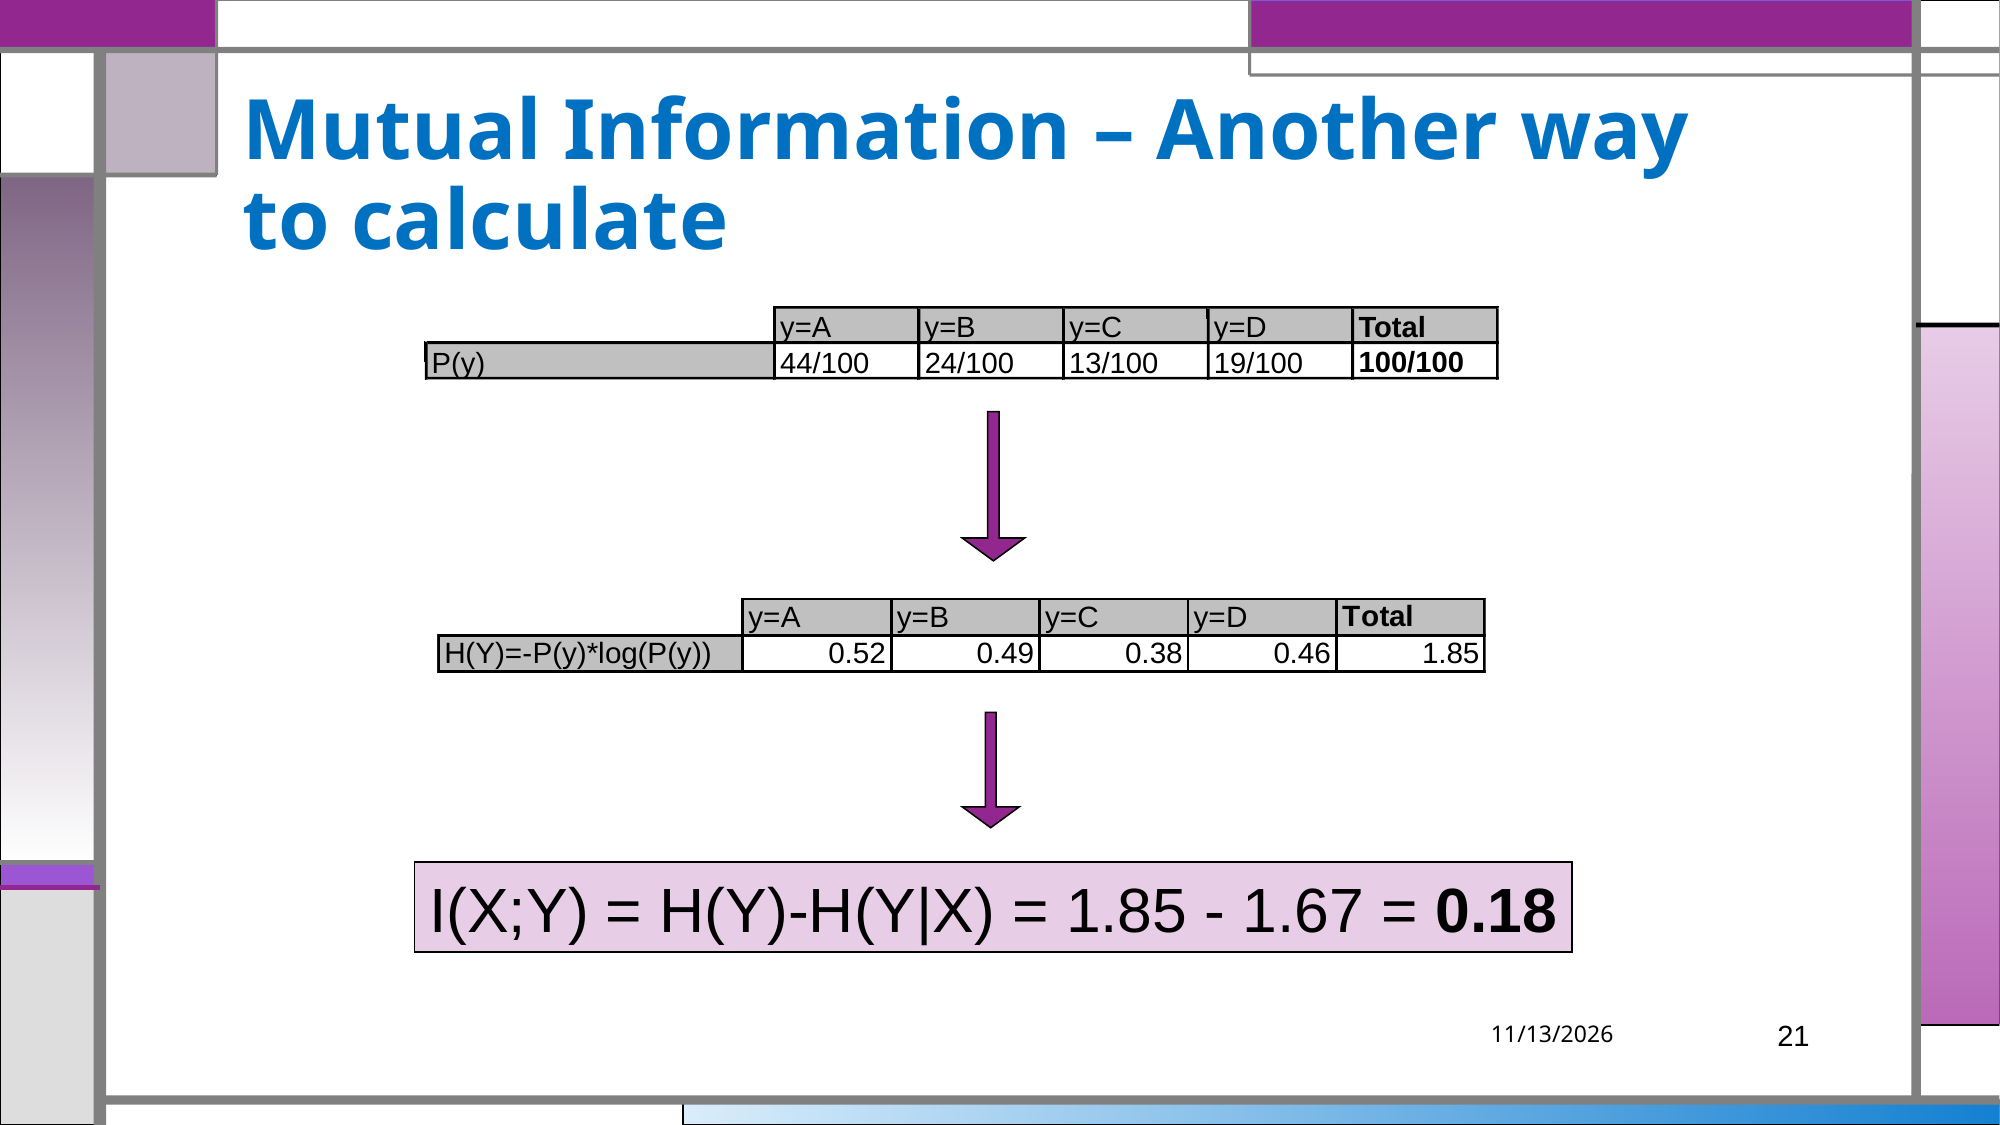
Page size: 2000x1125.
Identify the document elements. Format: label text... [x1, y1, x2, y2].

text_box [962, 411, 1025, 561]
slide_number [1412, 1012, 1629, 1058]
picture [437, 597, 1488, 674]
text_box I(X;Y) = H(Y)-H(Y|X) = 1.85 - 1.67 = 0.18 [414, 862, 1573, 952]
title Mutual Information – Another way to calculate [227, 87, 1775, 276]
text_box [962, 712, 1020, 828]
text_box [424, 306, 1500, 381]
slide_number 21 [1662, 1012, 1825, 1058]
